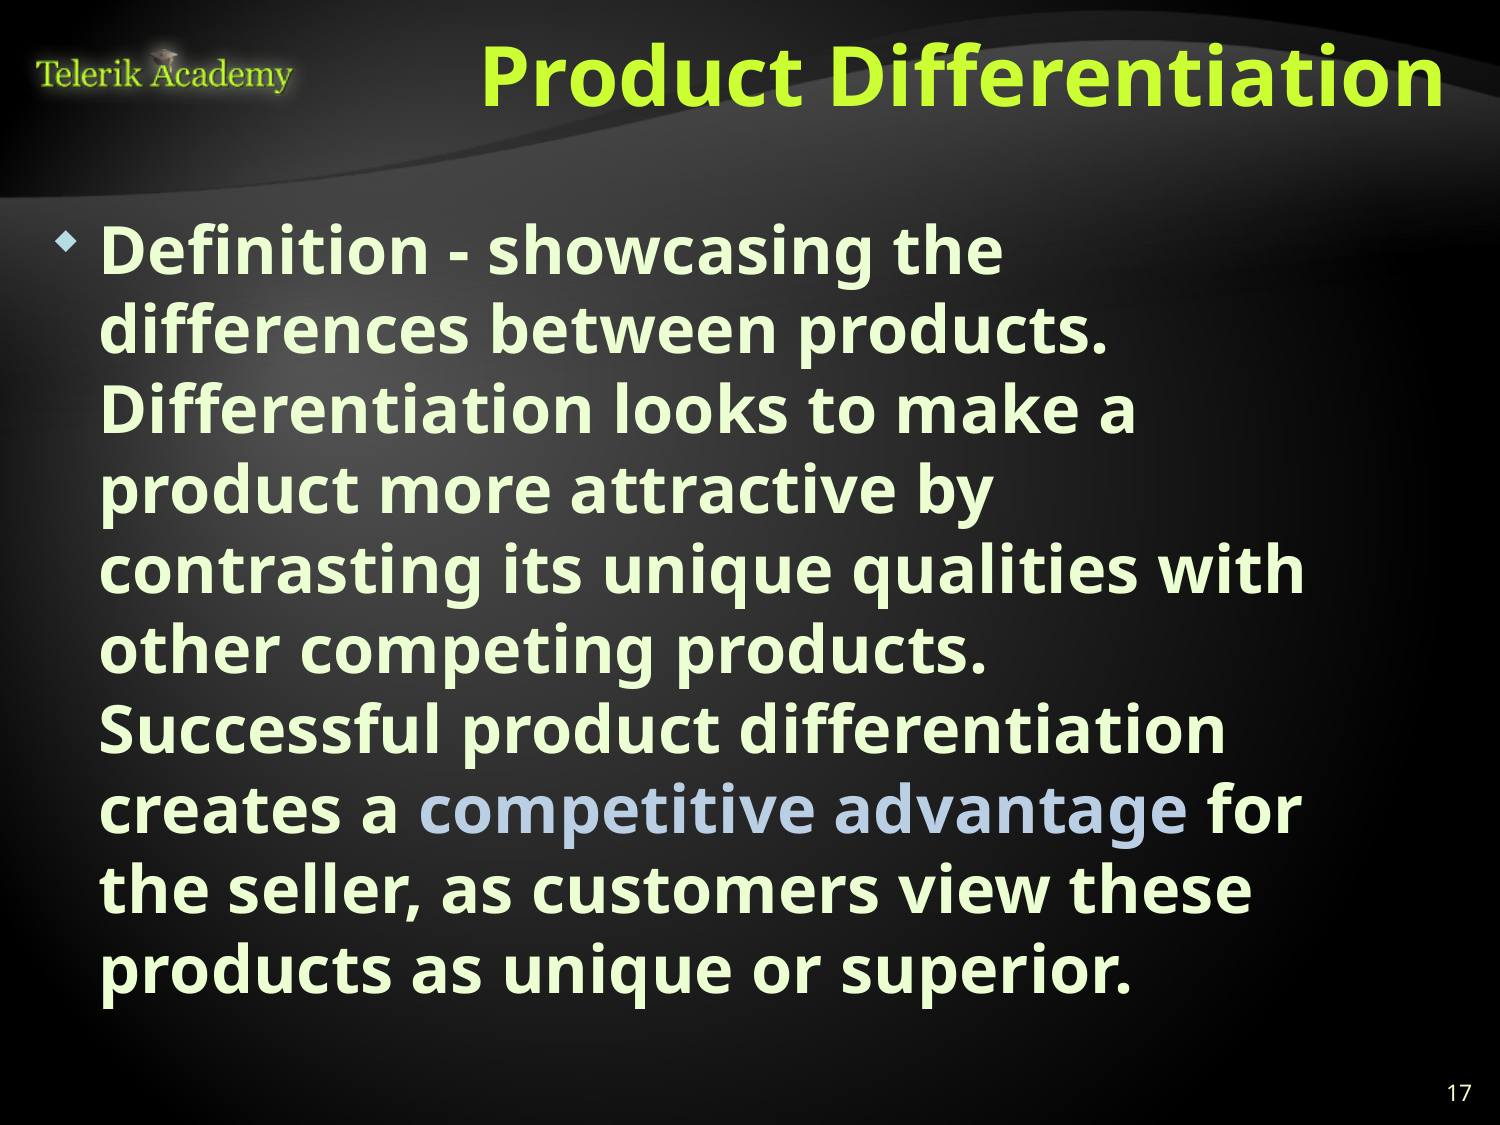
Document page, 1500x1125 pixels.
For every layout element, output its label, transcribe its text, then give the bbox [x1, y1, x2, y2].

slide_number 17 [1412, 1074, 1488, 1113]
list Definition - showcasing the differences between products. Differentiation looks to make a product more attractive by contrasting its unique qualities with other competing products. Successful product differentiation creates a competitive advantage for the seller, as customers view these products as unique or superior. [37, 200, 1363, 1013]
title Product Differentiation [300, 12, 1463, 150]
picture [0, 0, 1500, 1125]
